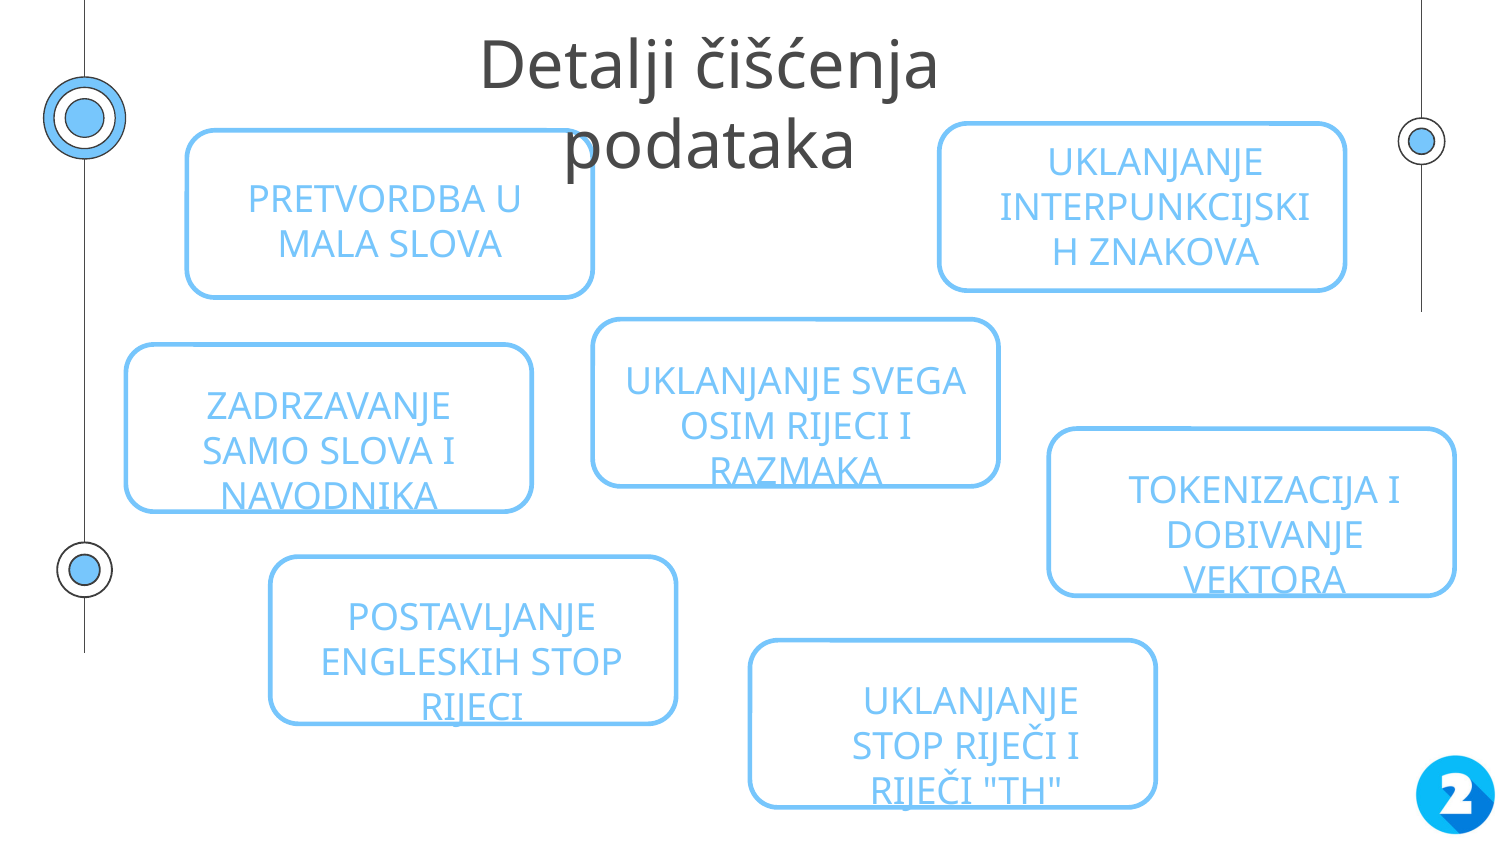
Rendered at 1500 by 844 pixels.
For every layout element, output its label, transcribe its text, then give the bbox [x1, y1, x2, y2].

picture [1413, 751, 1500, 839]
subtitle POSTAVLJANJE ENGLESKIH STOP RIJECI [274, 578, 670, 654]
text_box UKLANJANJE INTERPUNKCIJSKIH ZNAKOVA [976, 123, 1335, 199]
text_box [186, 130, 593, 298]
title Detalji čišćenja podataka [329, 7, 1091, 102]
text_box UKLANJANJE SVEGA OSIM RIJECI I RAZMAKA [603, 342, 988, 418]
text_box [592, 319, 999, 487]
text_box [125, 344, 532, 512]
subtitle ZADRZAVANJE SAMO SLOVA I NAVODNIKA [149, 366, 508, 442]
text_box [749, 640, 1156, 808]
text_box TOKENIZACIJA I DOBIVANJE VEKTORA [1085, 450, 1444, 526]
text_box [939, 123, 1346, 291]
subtitle PRETVORDBA U MALA SLOVA [210, 160, 569, 236]
text_box [1048, 428, 1455, 596]
text_box UKLANJANJE STOP RIJEČI I RIJEČI "TH" [786, 662, 1146, 738]
text_box [270, 556, 677, 724]
